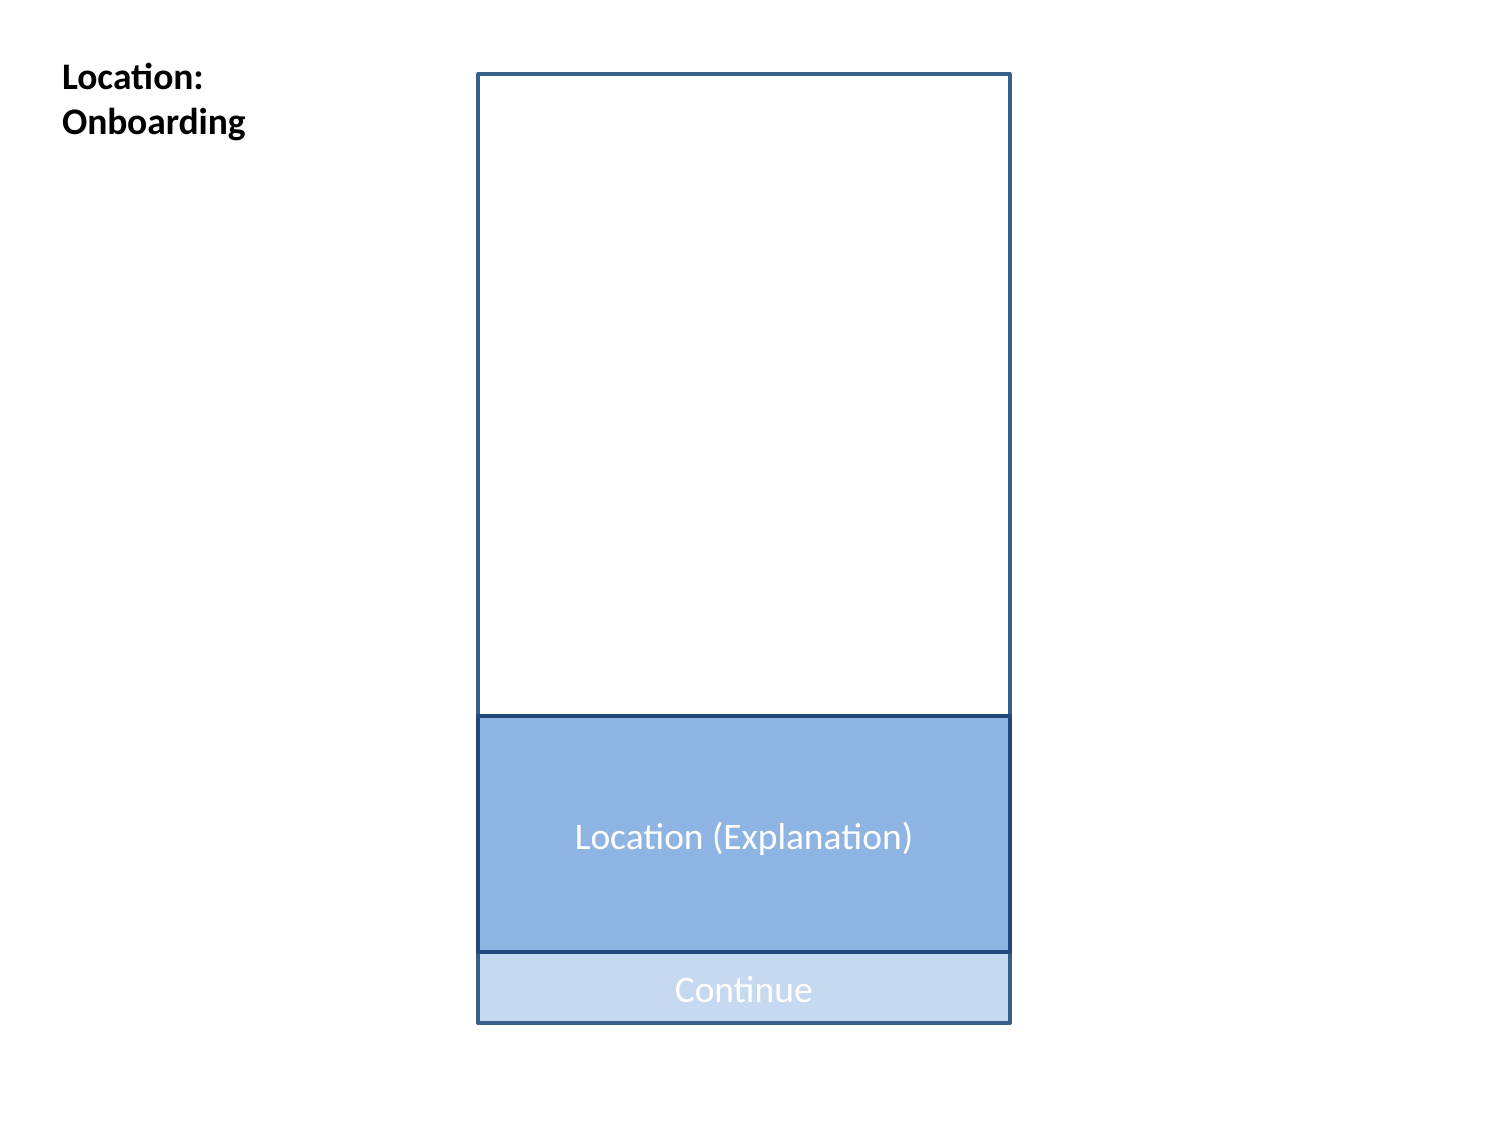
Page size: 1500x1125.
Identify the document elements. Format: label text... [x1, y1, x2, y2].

text_box Continue [476, 954, 1012, 1025]
text_box Location (Explanation) [476, 714, 1012, 954]
text_box Location: Onboarding [47, 44, 372, 150]
text_box [476, 72, 1012, 714]
